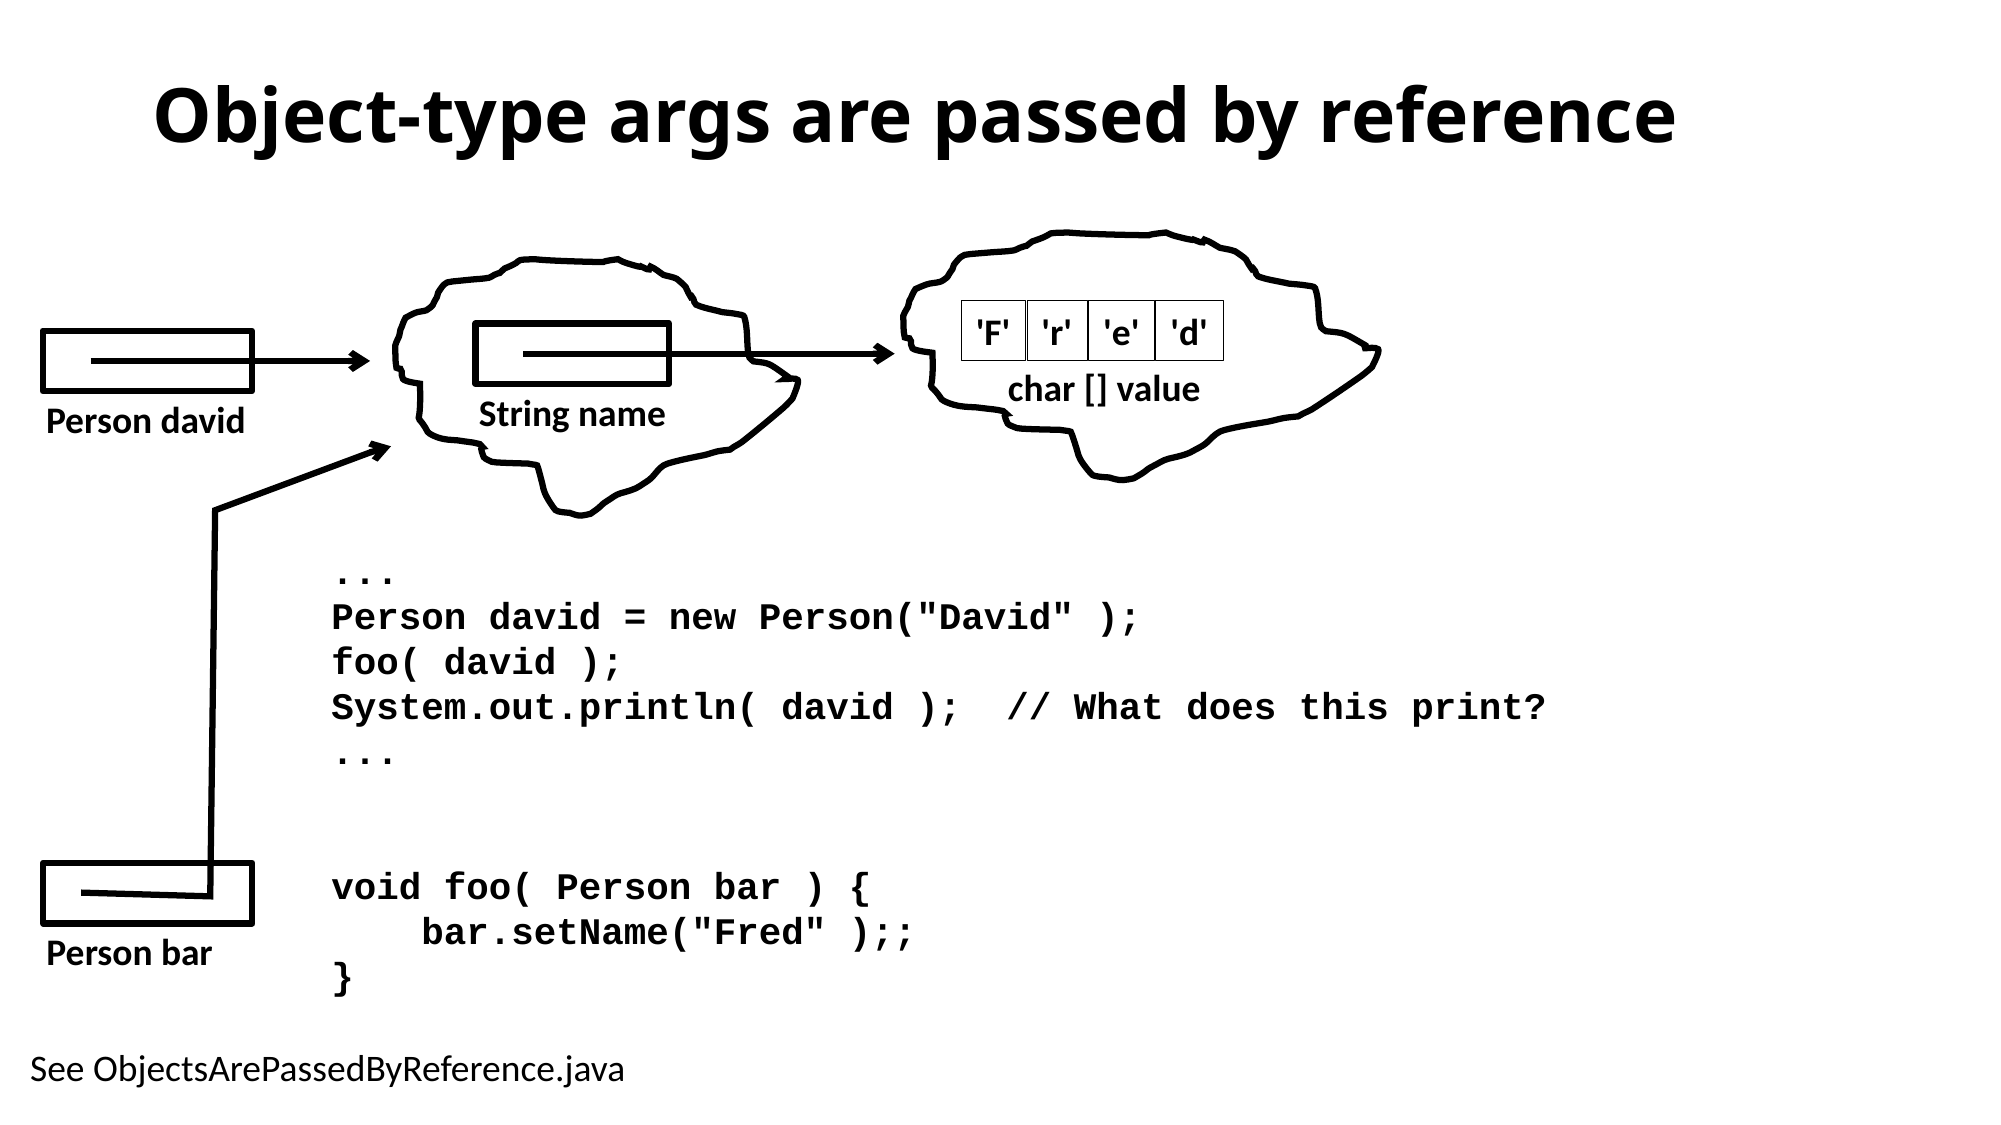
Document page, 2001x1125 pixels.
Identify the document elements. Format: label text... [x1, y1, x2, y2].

text_box ... Person david = new Person("David" ); foo( david ); System.out.println( david ); // What does this print? ... void foo( Person bar ) { bar.setName("Fred" );; } [316, 539, 2000, 1028]
text_box See ObjectsArePassedByReference.java [15, 1036, 641, 1097]
text_box [43, 862, 253, 924]
title Object-type args are passed by reference [137, 59, 1863, 178]
text_box Person bar [31, 920, 228, 981]
text_box [81, 516, 343, 898]
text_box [30, 232, 1379, 516]
